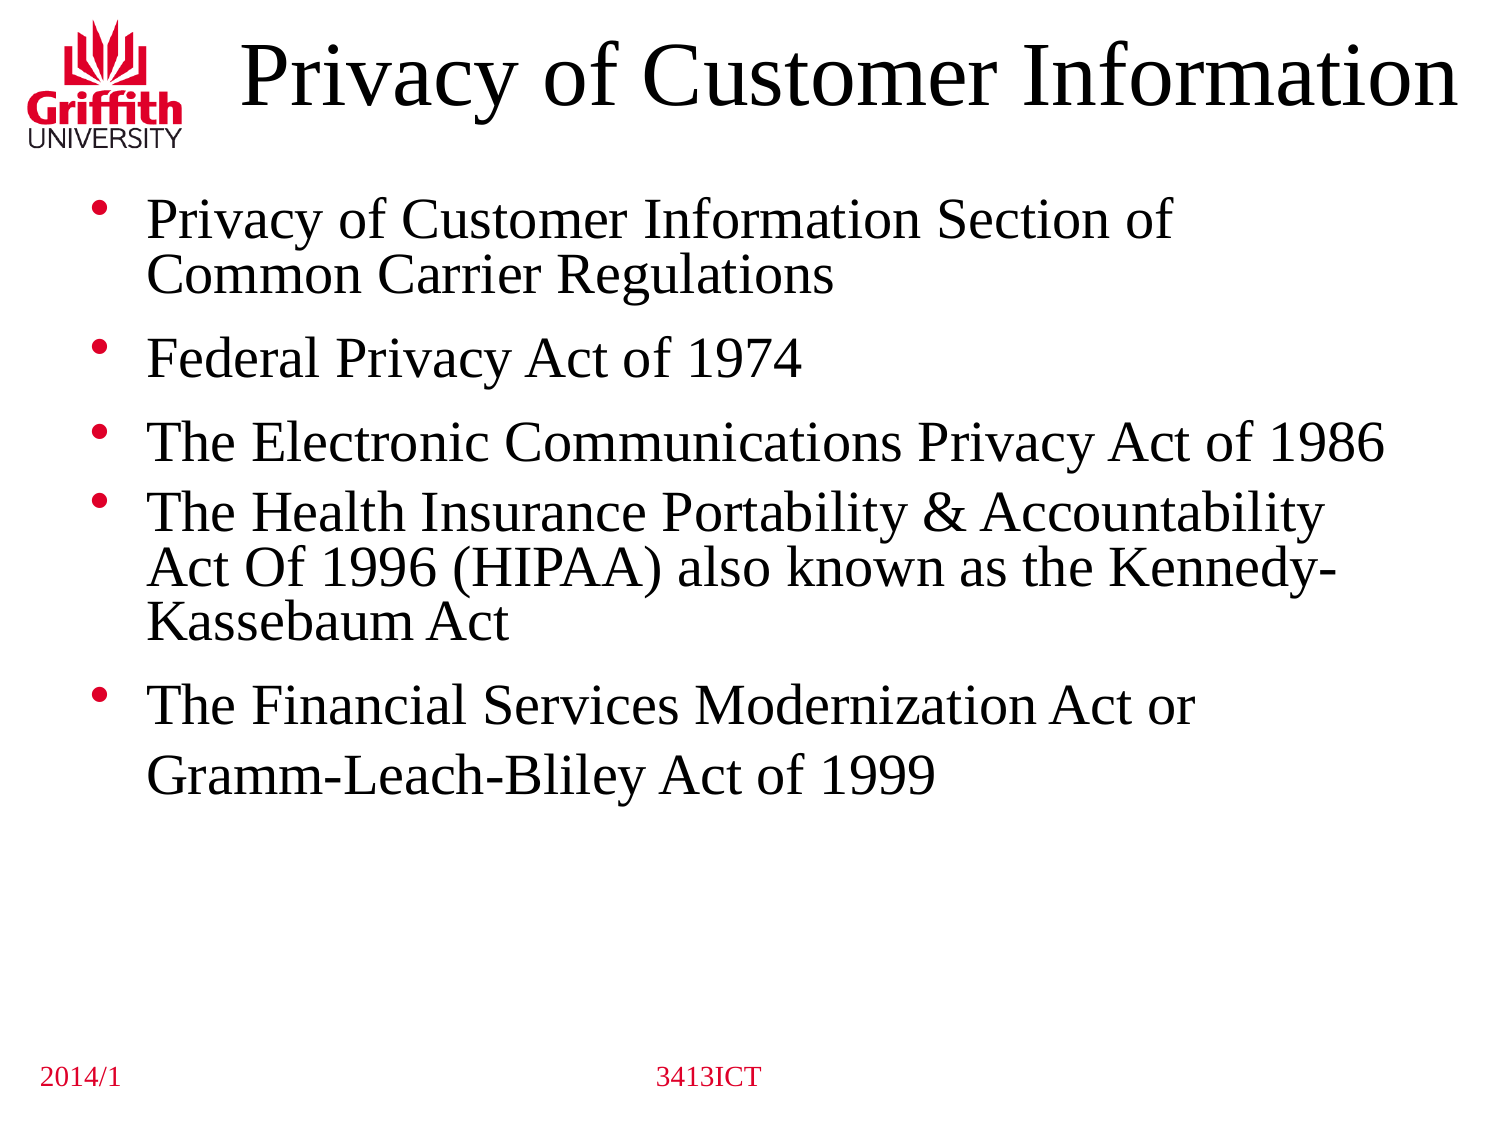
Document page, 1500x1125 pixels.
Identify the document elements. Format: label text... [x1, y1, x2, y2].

footer 3413ICT [419, 1049, 999, 1101]
picture [23, 15, 186, 151]
list Privacy of Customer Information Section of Common Carrier Regulations Federal Privacy Act of 1974 The Electronic Communications Privacy Act of 1986 The Health Insurance Portability & Accountability Act Of 1996 (HIPAA) also known as the Kennedy-Kassebaum Act The Financial Services Modernization Act or Gramm-Leach-Bliley Act of 1999 [74, 187, 1413, 988]
slide_number 2014/1 [24, 1049, 338, 1101]
title Privacy of Customer Information [224, 0, 1500, 138]
